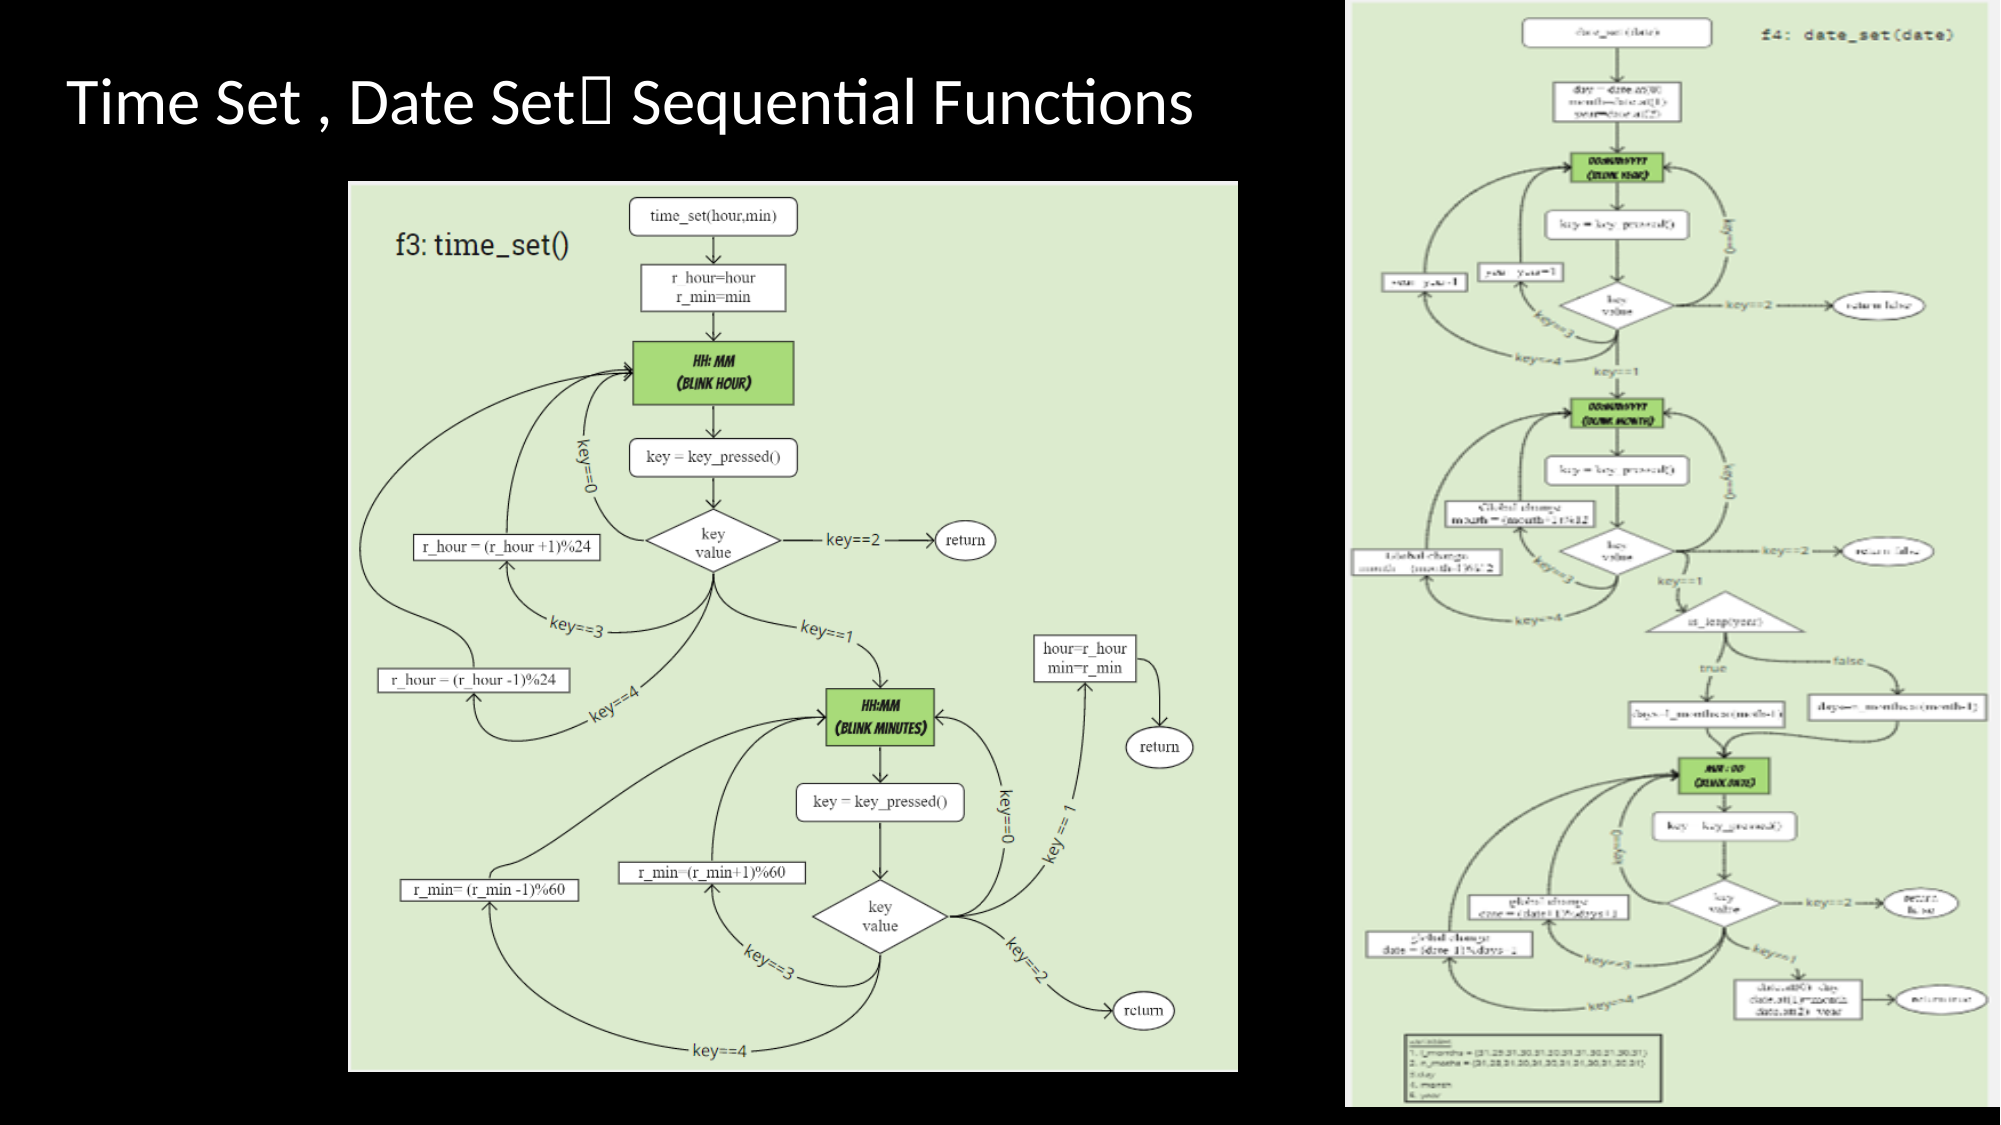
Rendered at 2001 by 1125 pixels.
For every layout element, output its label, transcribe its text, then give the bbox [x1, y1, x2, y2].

picture [348, 181, 1238, 1072]
text_box Time Set , Date Set Sequential Functions [0, 49, 1304, 145]
picture [1345, 0, 2000, 1107]
